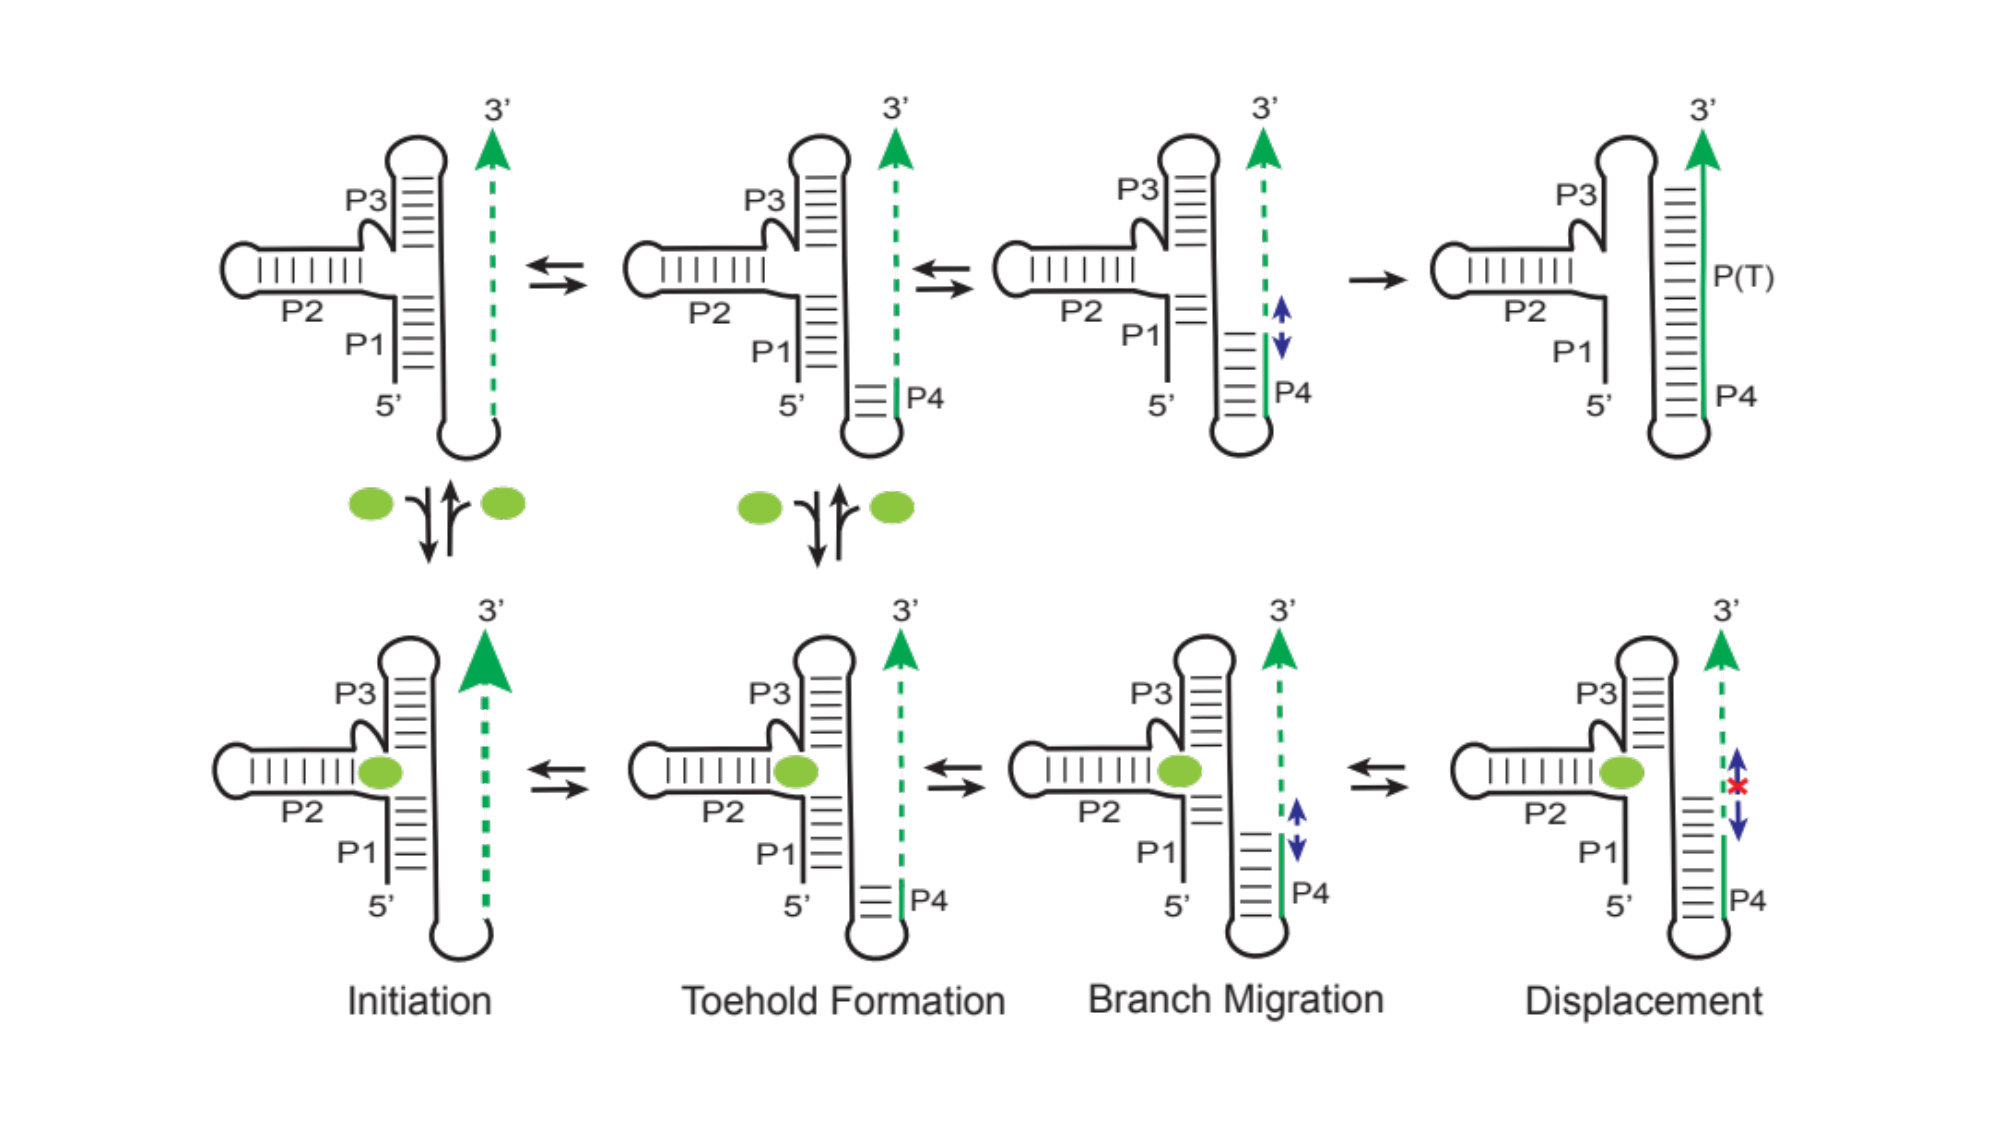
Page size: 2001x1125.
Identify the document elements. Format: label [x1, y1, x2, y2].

picture [129, 32, 1871, 1093]
